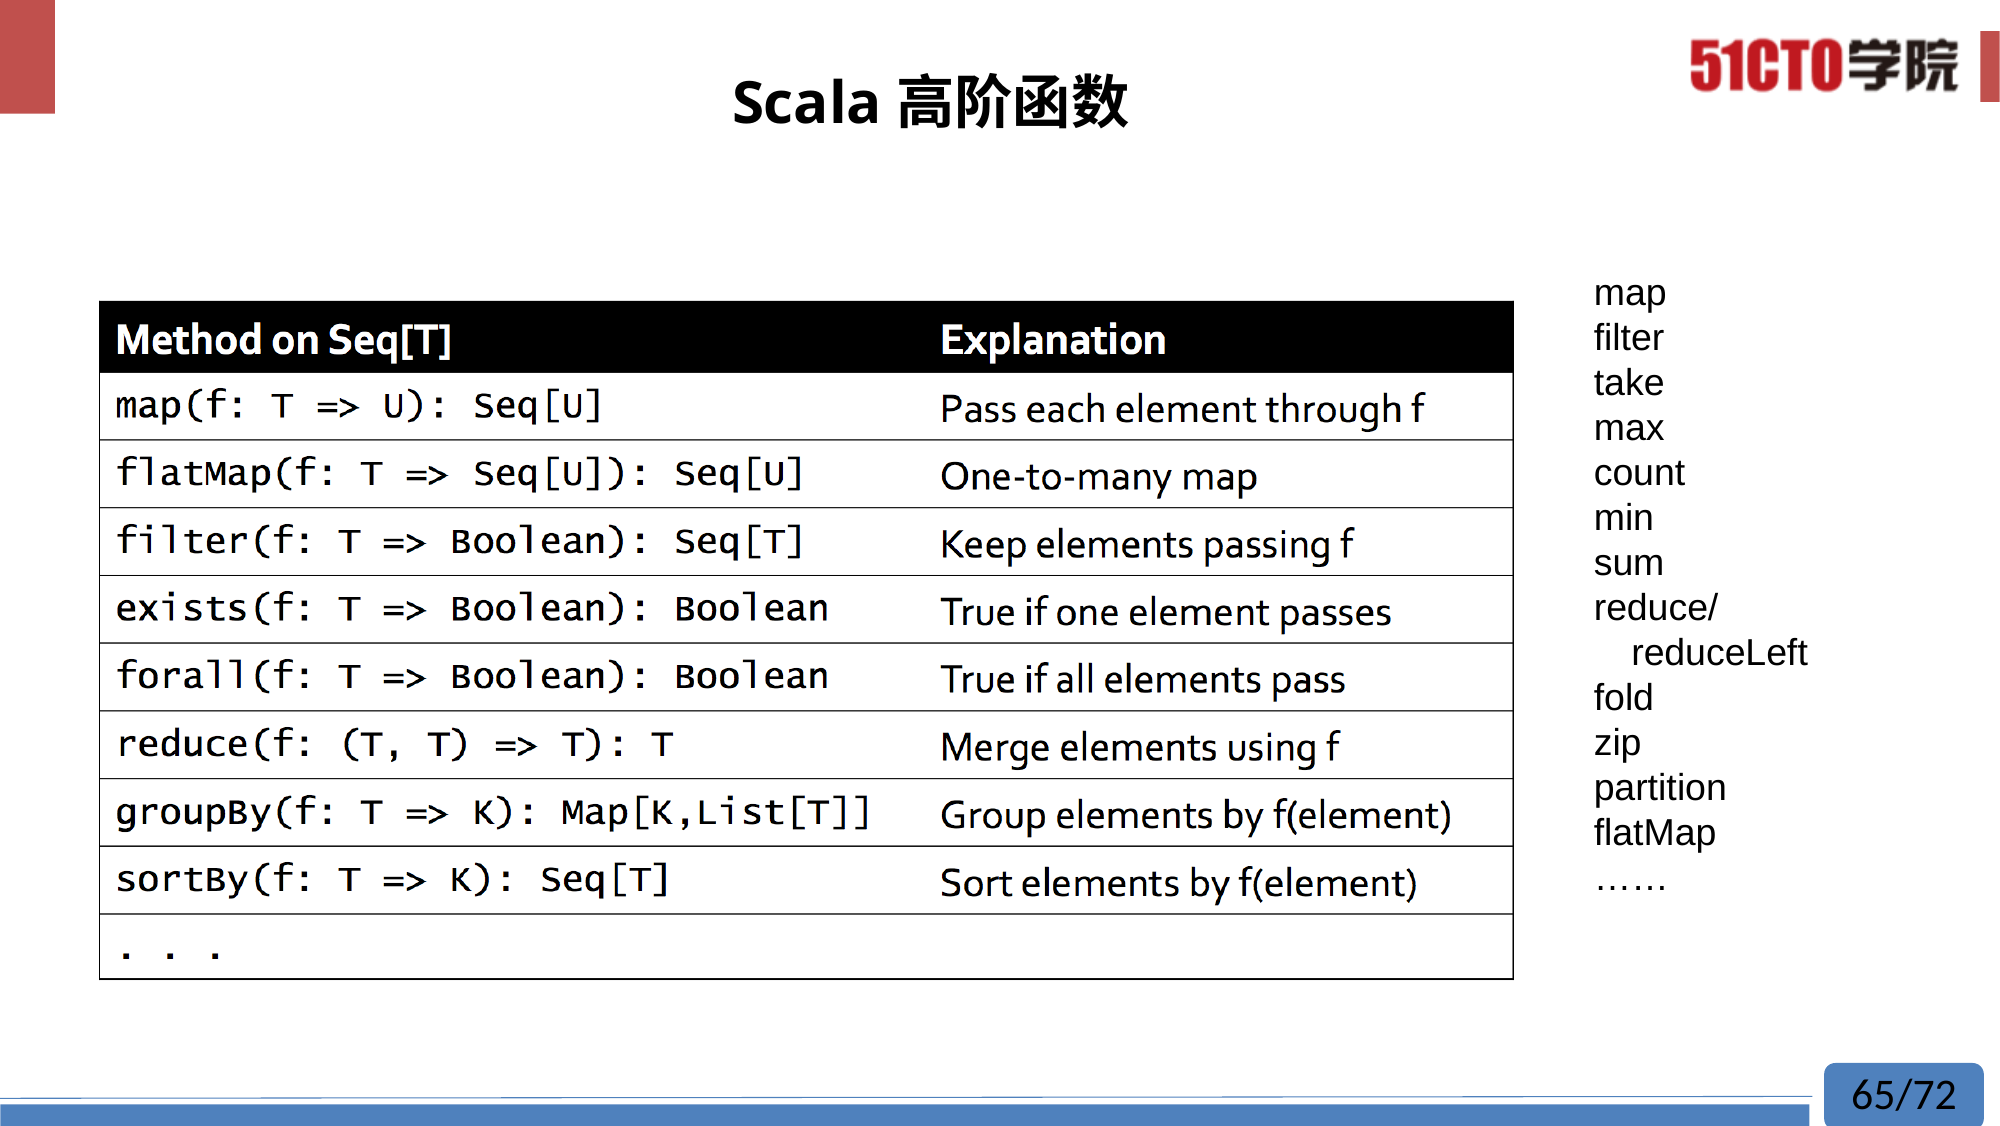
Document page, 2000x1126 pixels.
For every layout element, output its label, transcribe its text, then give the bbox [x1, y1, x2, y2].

picture [1685, 31, 1964, 99]
title Scala高阶函数 [255, 42, 1606, 167]
list map filter take max count min sum reduce/reduceLeft fold zip partition flatMap …… [1578, 260, 1863, 1021]
picture [90, 291, 1522, 990]
